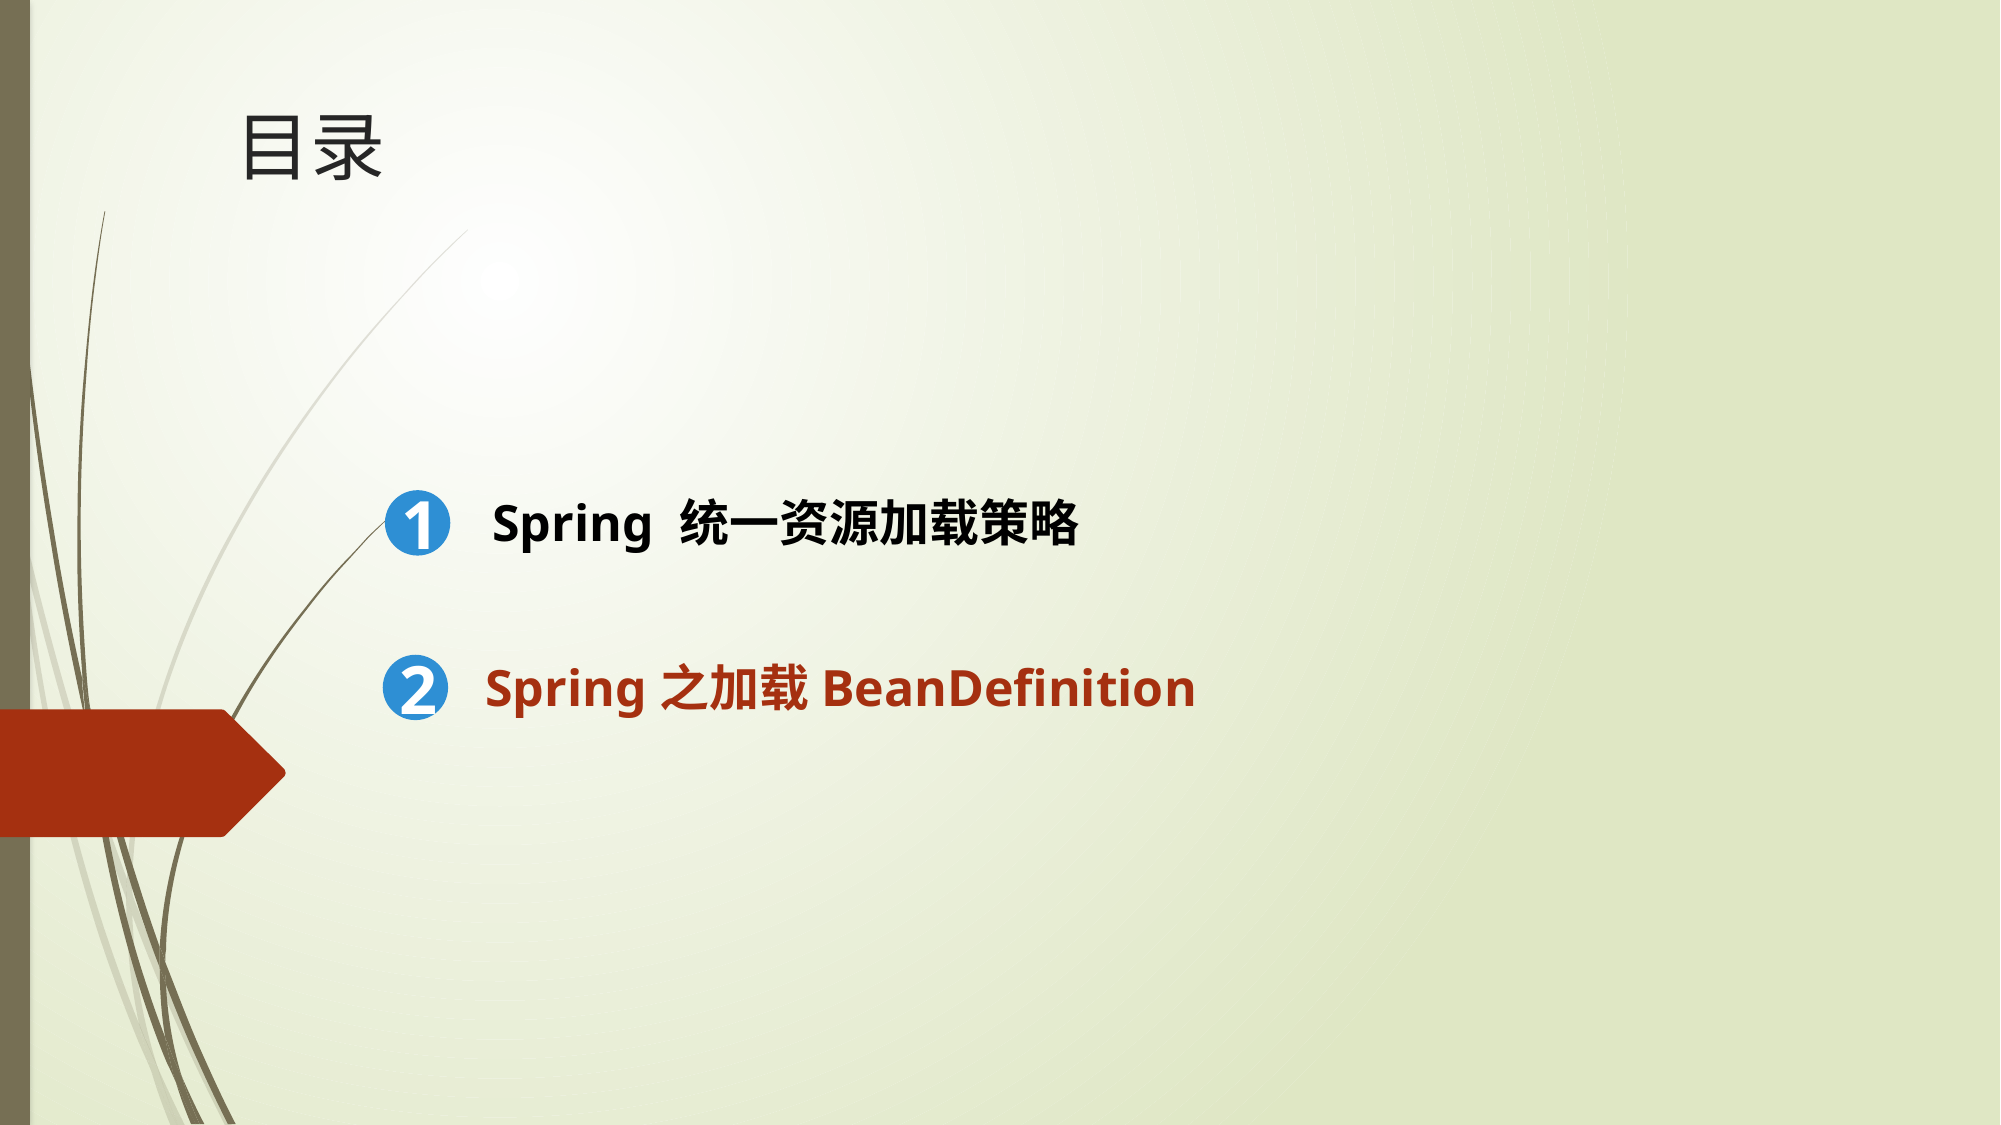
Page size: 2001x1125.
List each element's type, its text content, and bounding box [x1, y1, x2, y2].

text_box Spring之加载BeanDefinition [477, 649, 1205, 725]
text_box 目录 [70, 91, 1512, 214]
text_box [384, 474, 451, 572]
text_box Spring 统一资源加载策略 [484, 484, 1087, 559]
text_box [382, 639, 449, 736]
